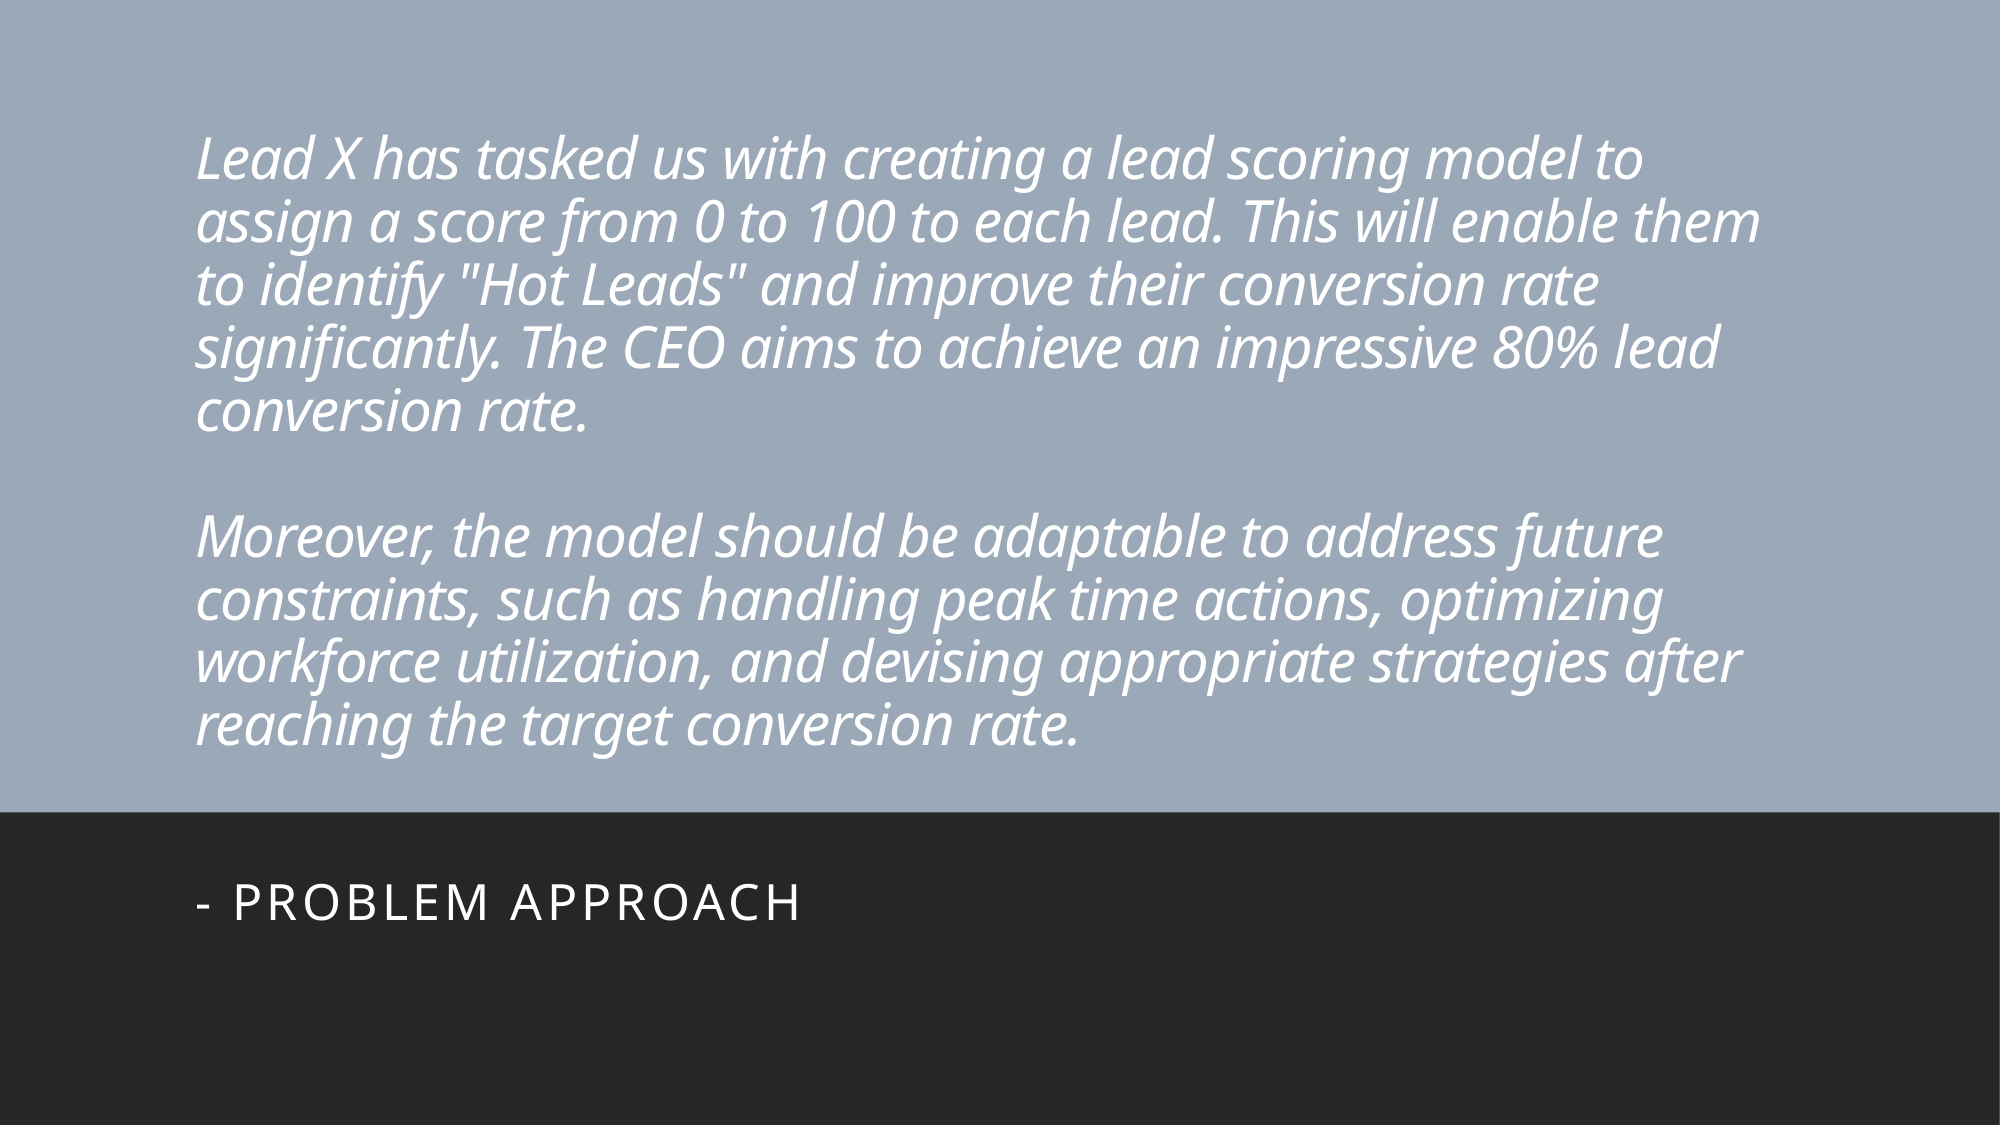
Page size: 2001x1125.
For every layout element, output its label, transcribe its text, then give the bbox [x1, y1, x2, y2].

text_box [0, 811, 2000, 1125]
text_box [0, 0, 2000, 811]
subtitle - Problem approach [180, 857, 1831, 1045]
title Lead X has tasked us with creating a lead scoring model to assign a score from 0 to 100 to each lead. This will enable them to identify "Hot Leads" and improve their conversion rate significantly. The CEO aims to achieve an impressive 80% lead conversion rate. Moreover, the model should be adaptable to address future constraints, such as handling peak time actions, optimizing workforce utilization, and devising appropriate strategies after reaching the target conversion rate. [180, 124, 1830, 763]
